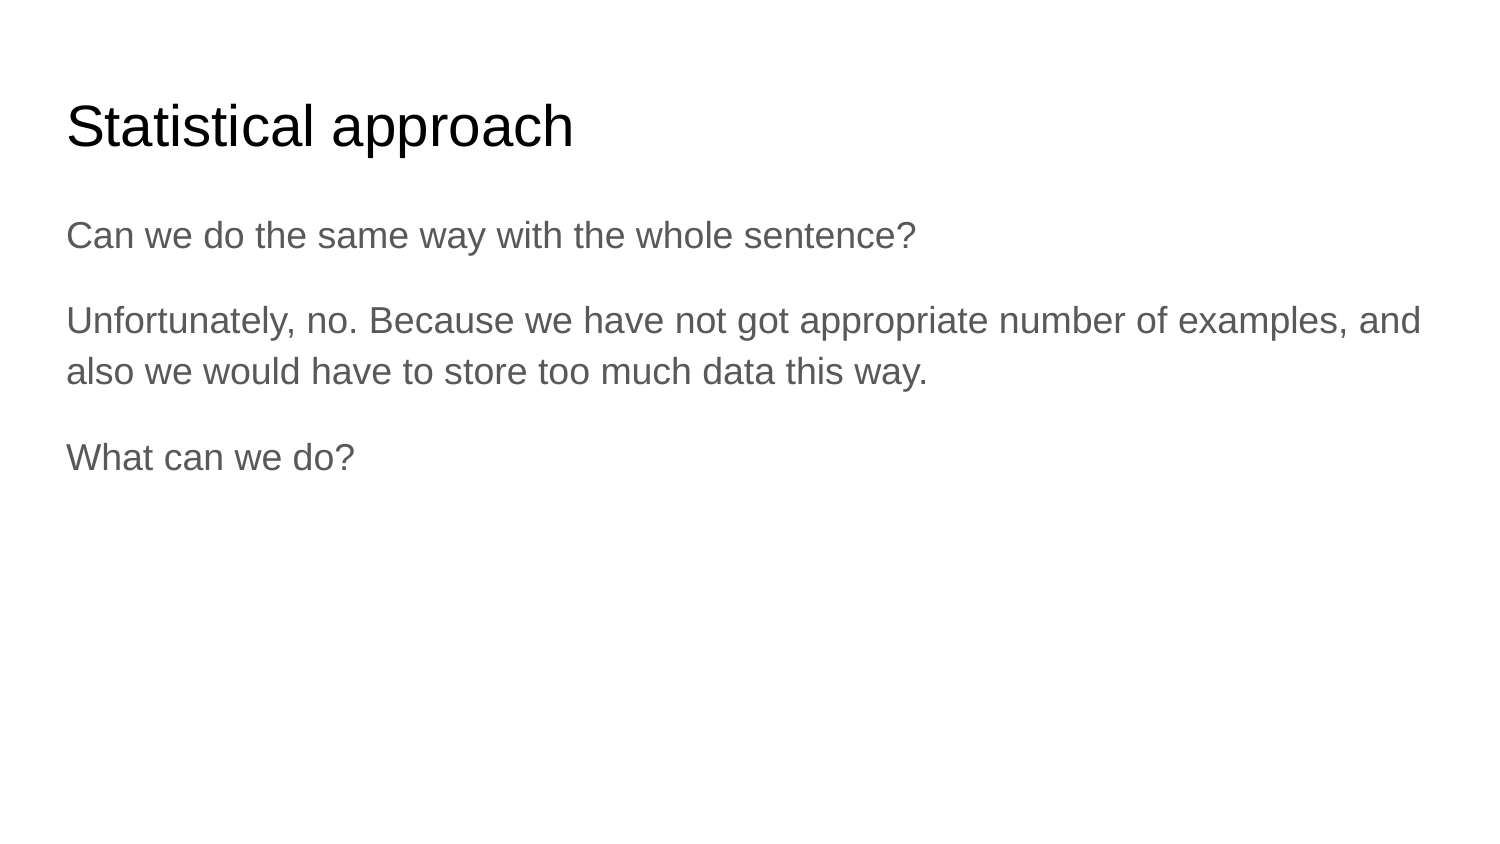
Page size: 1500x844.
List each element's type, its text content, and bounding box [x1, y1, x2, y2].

title Statistical approach [51, 72, 1449, 167]
list Can we do the same way with the whole sentence? Unfortunately, no. Because we have not got appropriate number of examples, and also we would have to store too much data this way. What can we do? [51, 189, 1449, 750]
